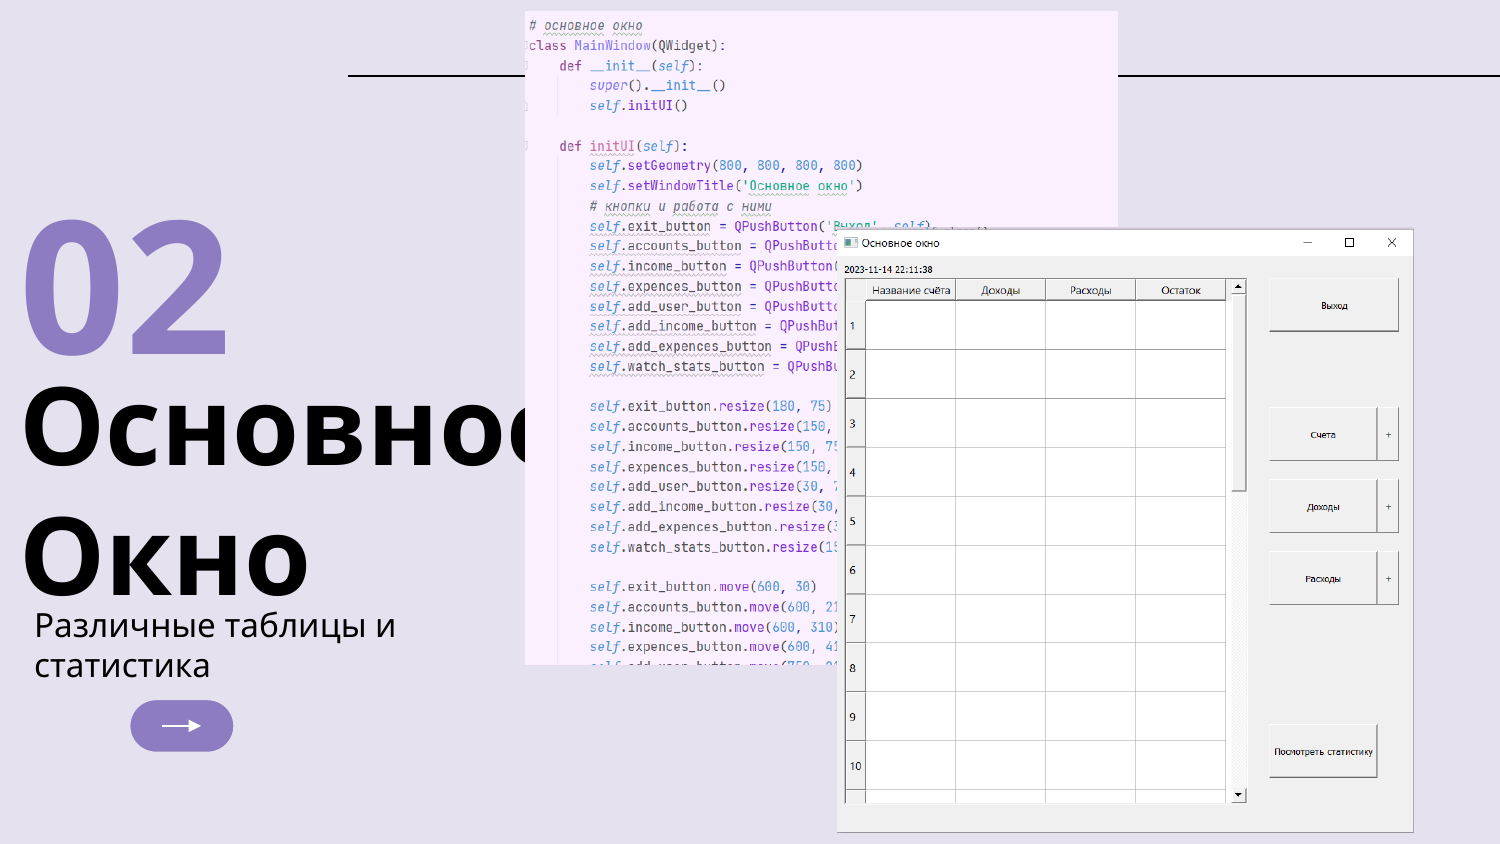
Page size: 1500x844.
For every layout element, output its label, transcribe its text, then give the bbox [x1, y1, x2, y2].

picture [525, 11, 1414, 833]
title 02 [19, 154, 332, 358]
subtitle Различные таблицы и статистика [34, 509, 519, 625]
title Основное Окно [19, 352, 519, 491]
